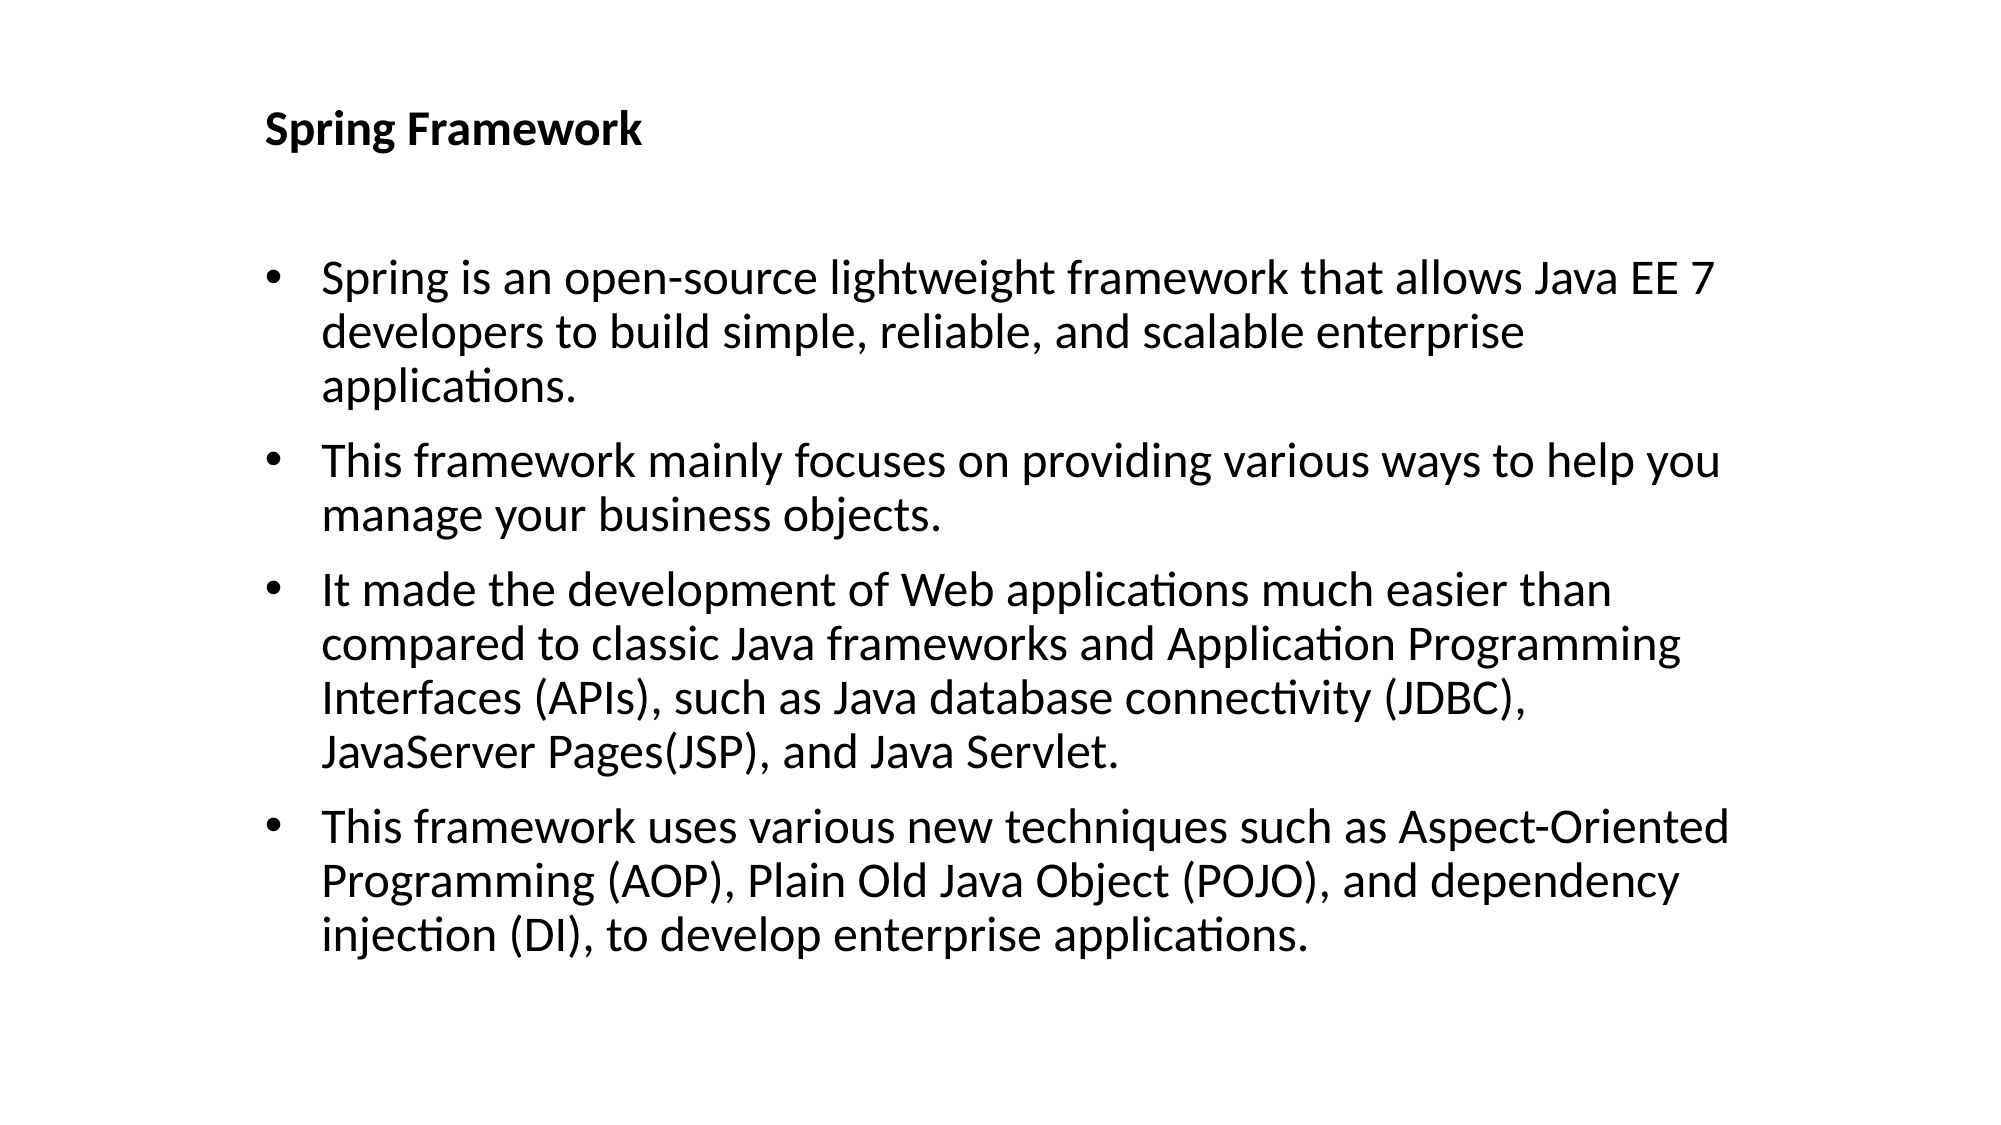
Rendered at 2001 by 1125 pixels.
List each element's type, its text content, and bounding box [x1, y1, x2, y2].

subtitle Spring Framework Spring is an open-source lightweight framework that allows Java EE 7 developers to build simple, reliable, and scalable enterprise applications. This framework mainly focuses on providing various ways to help you manage your business objects. It made the development of Web applications much easier than compared to classic Java frameworks and Application Programming Interfaces (APIs), such as Java database connectivity (JDBC), JavaServer Pages(JSP), and Java Servlet. This framework uses various new techniques such as Aspect-Oriented Programming (AOP), Plain Old Java Object (POJO), and dependency injection (DI), to develop enterprise applications. [249, 94, 1750, 1038]
